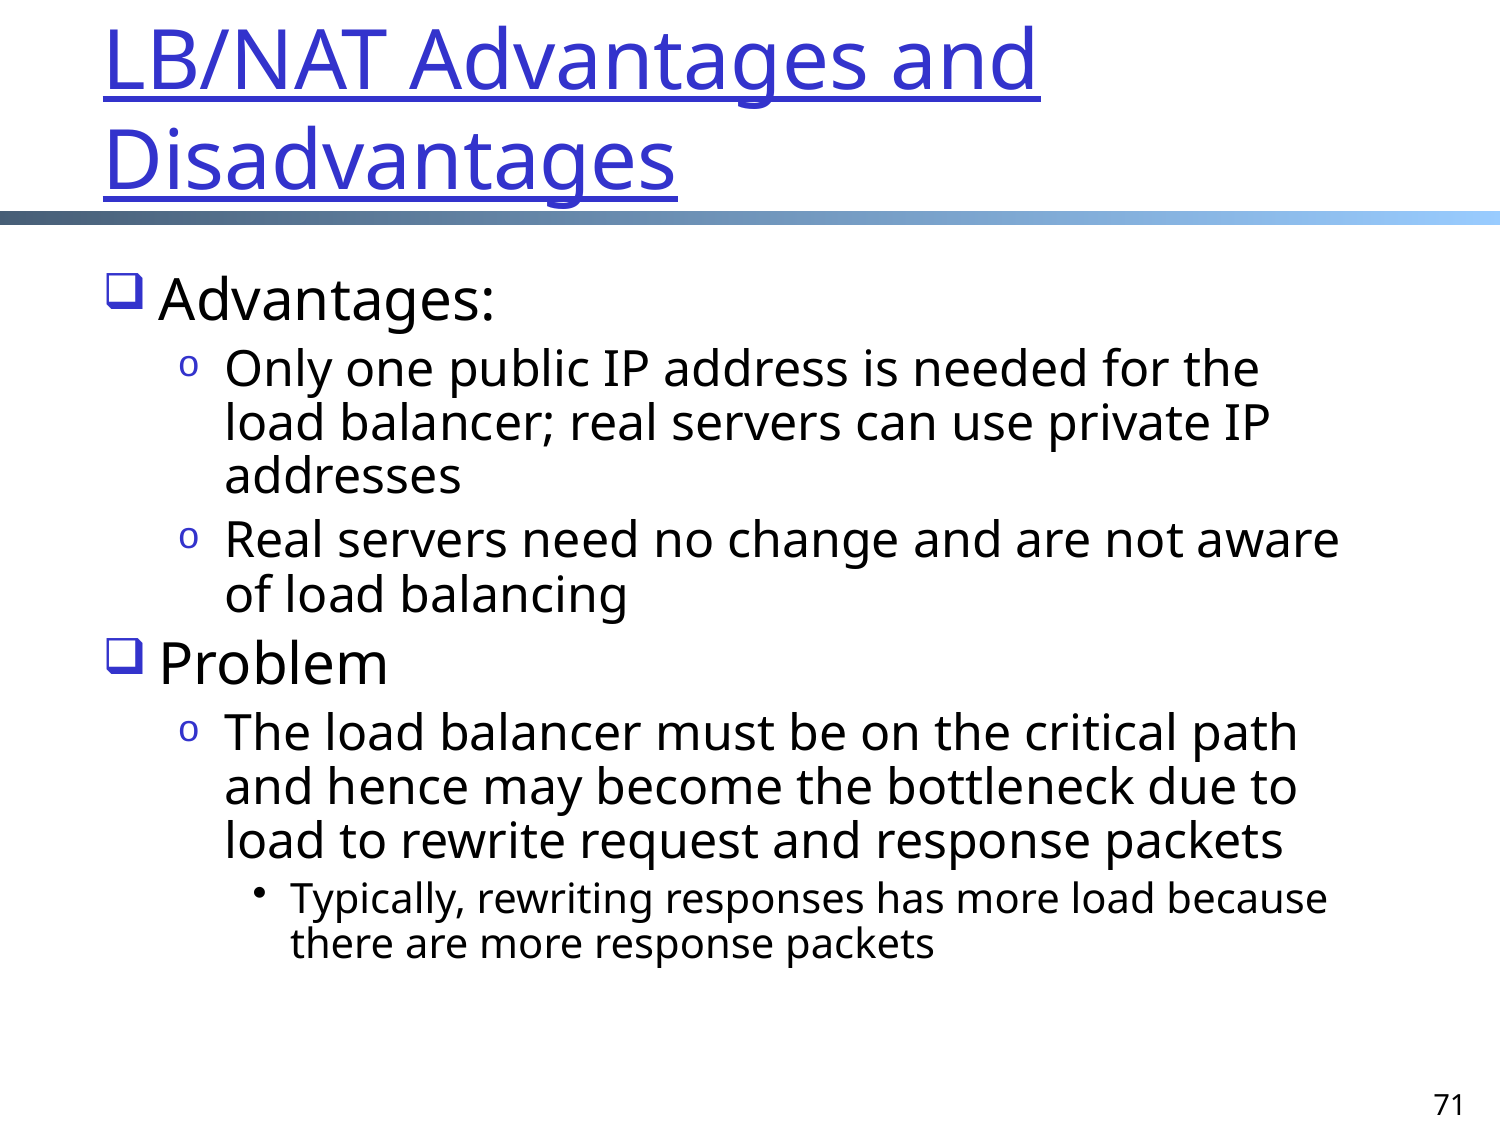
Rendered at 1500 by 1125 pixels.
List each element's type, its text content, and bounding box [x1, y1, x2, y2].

title LB/NAT Advantages and Disadvantages [87, 12, 1363, 200]
slide_number 71 [1406, 1078, 1482, 1125]
list Advantages: Only one public IP address is needed for the load balancer; real servers can use private IP addresses Real servers need no change and are not aware of load balancing Problem The load balancer must be on the critical path and hence may become the bottleneck due to load to rewrite request and response packets Typically, rewriting responses has more load because there are more response packets [87, 262, 1363, 1025]
text_box [1424, 212, 1428, 224]
